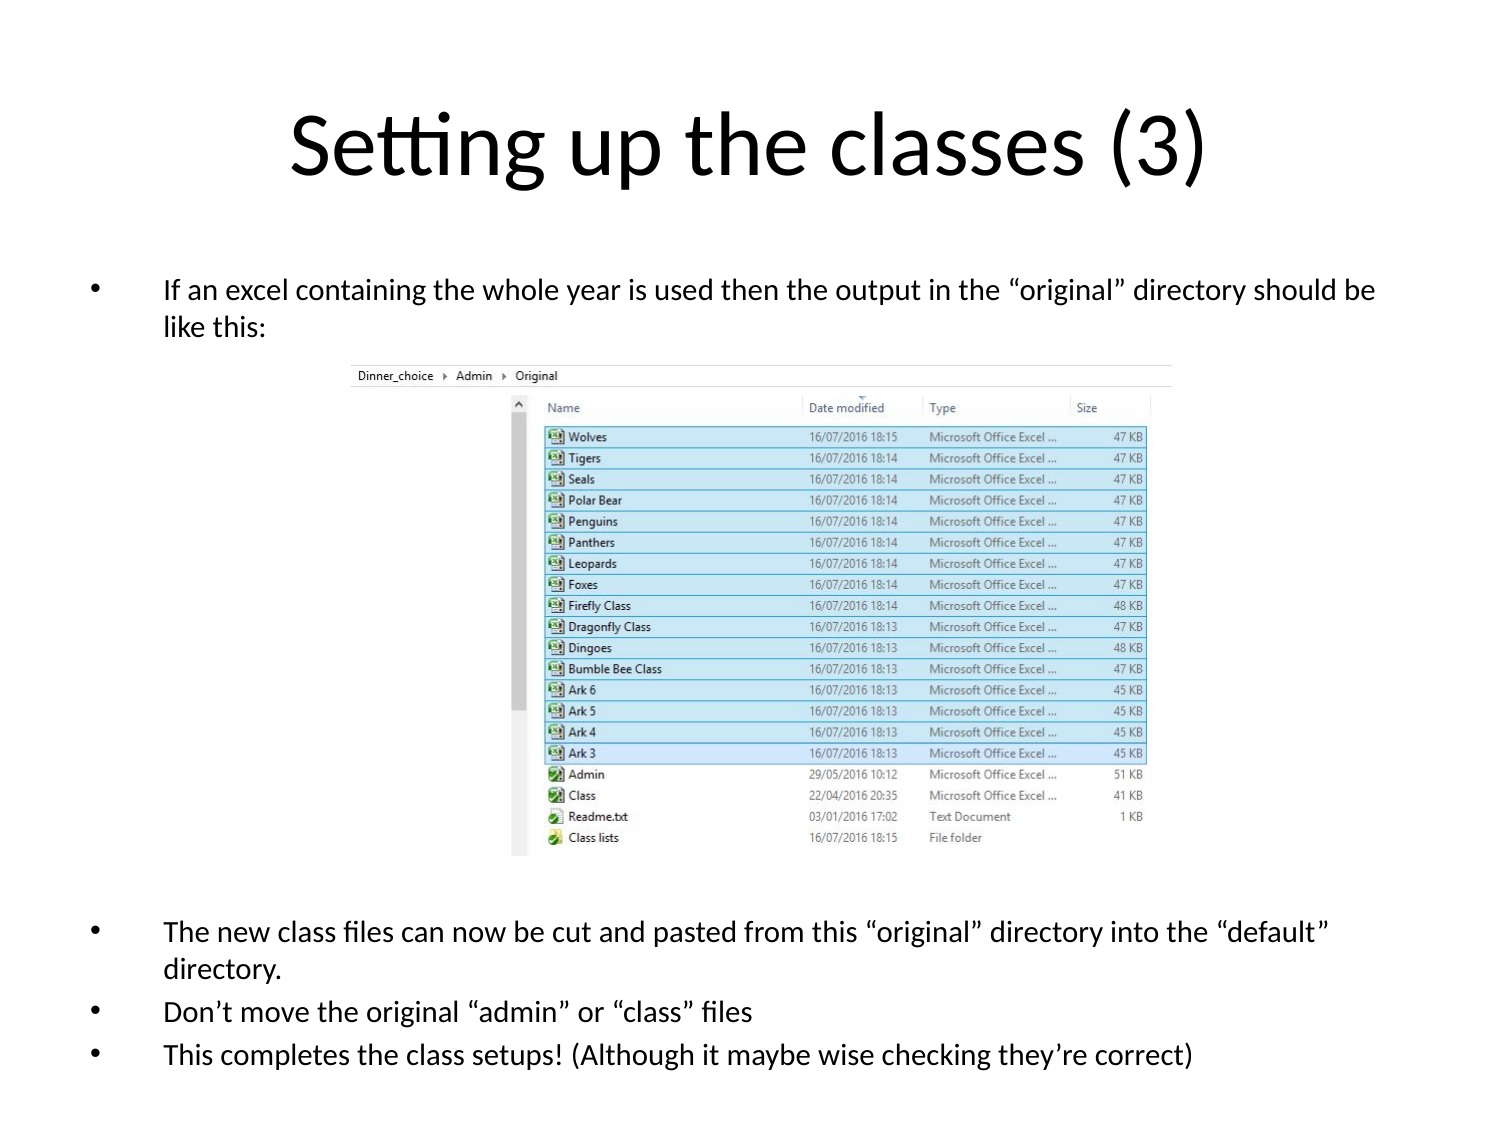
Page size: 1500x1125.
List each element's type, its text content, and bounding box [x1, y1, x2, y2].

title Setting up the classes (3) [75, 45, 1425, 233]
picture [351, 362, 1173, 856]
list If an excel containing the whole year is used then the output in the “original” directory should be like this: The new class files can now be cut and pasted from this “original” directory into the “default” directory. Don’t move the original “admin” or “class” files This completes the class setups! (Although it maybe wise checking they’re correct) [75, 262, 1425, 1090]
